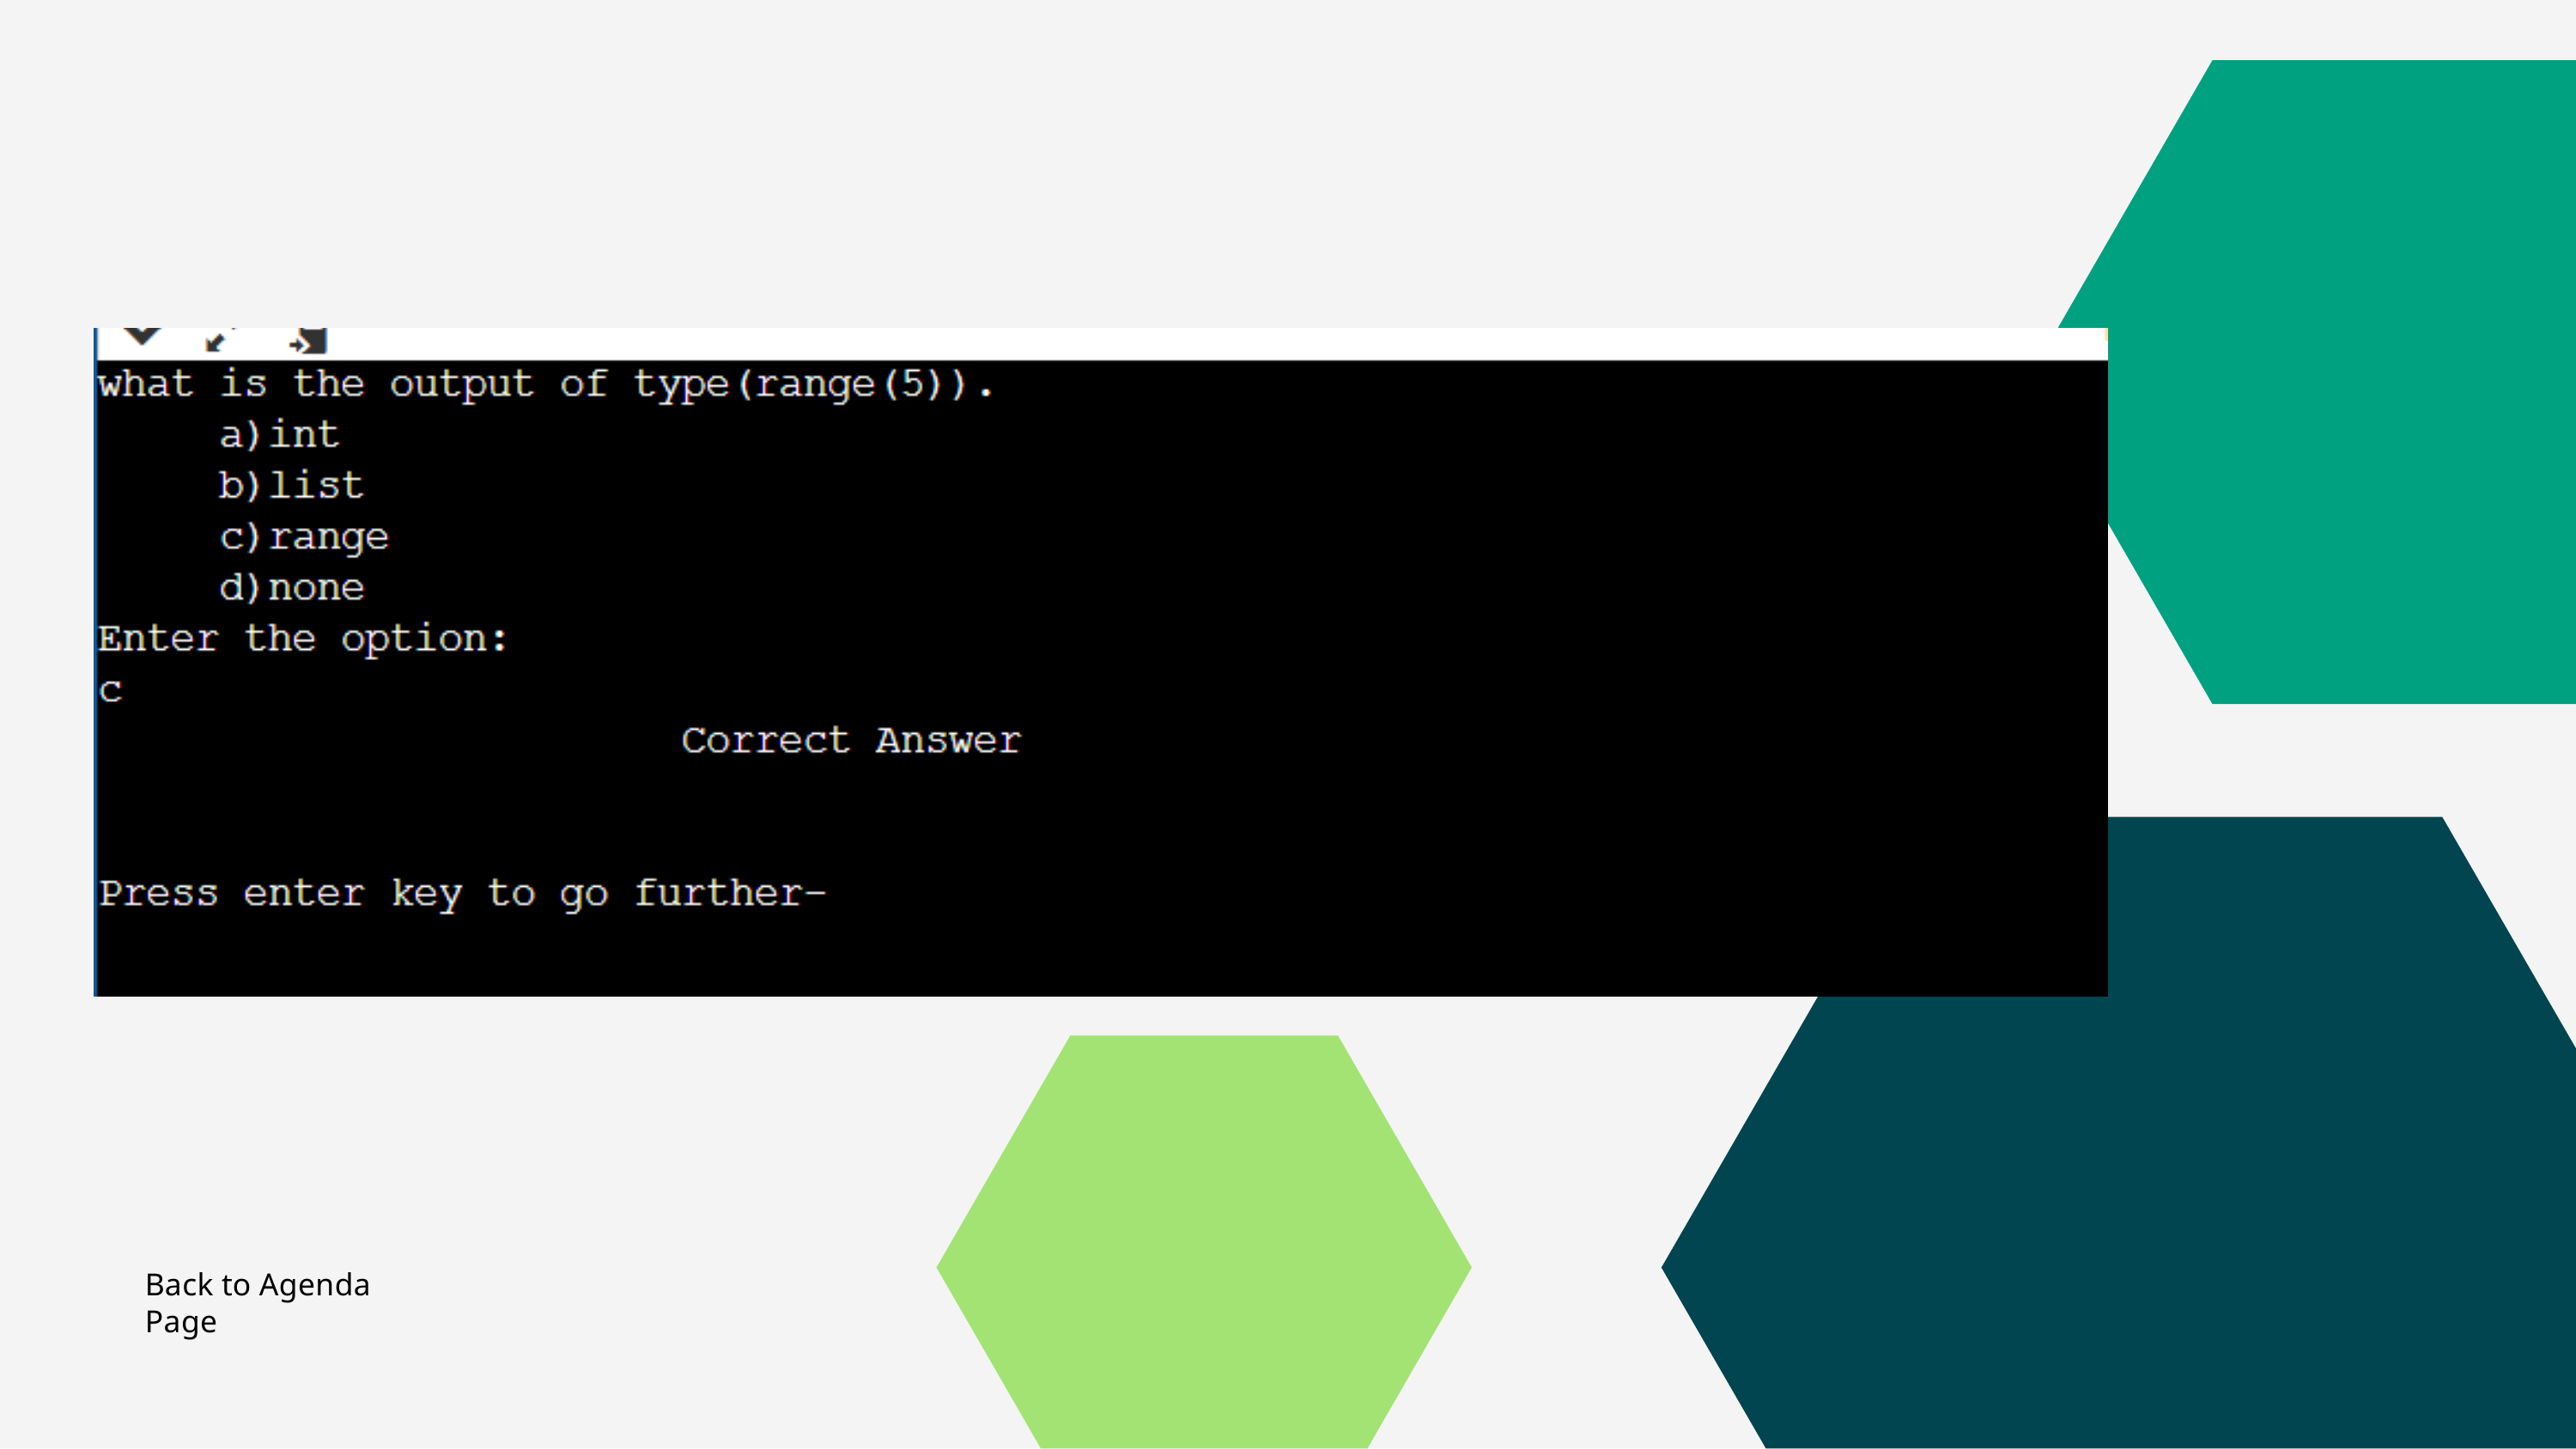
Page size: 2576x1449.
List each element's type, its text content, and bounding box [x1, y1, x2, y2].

footer Back to Agenda Page [143, 1265, 434, 1449]
picture [93, 328, 2108, 997]
